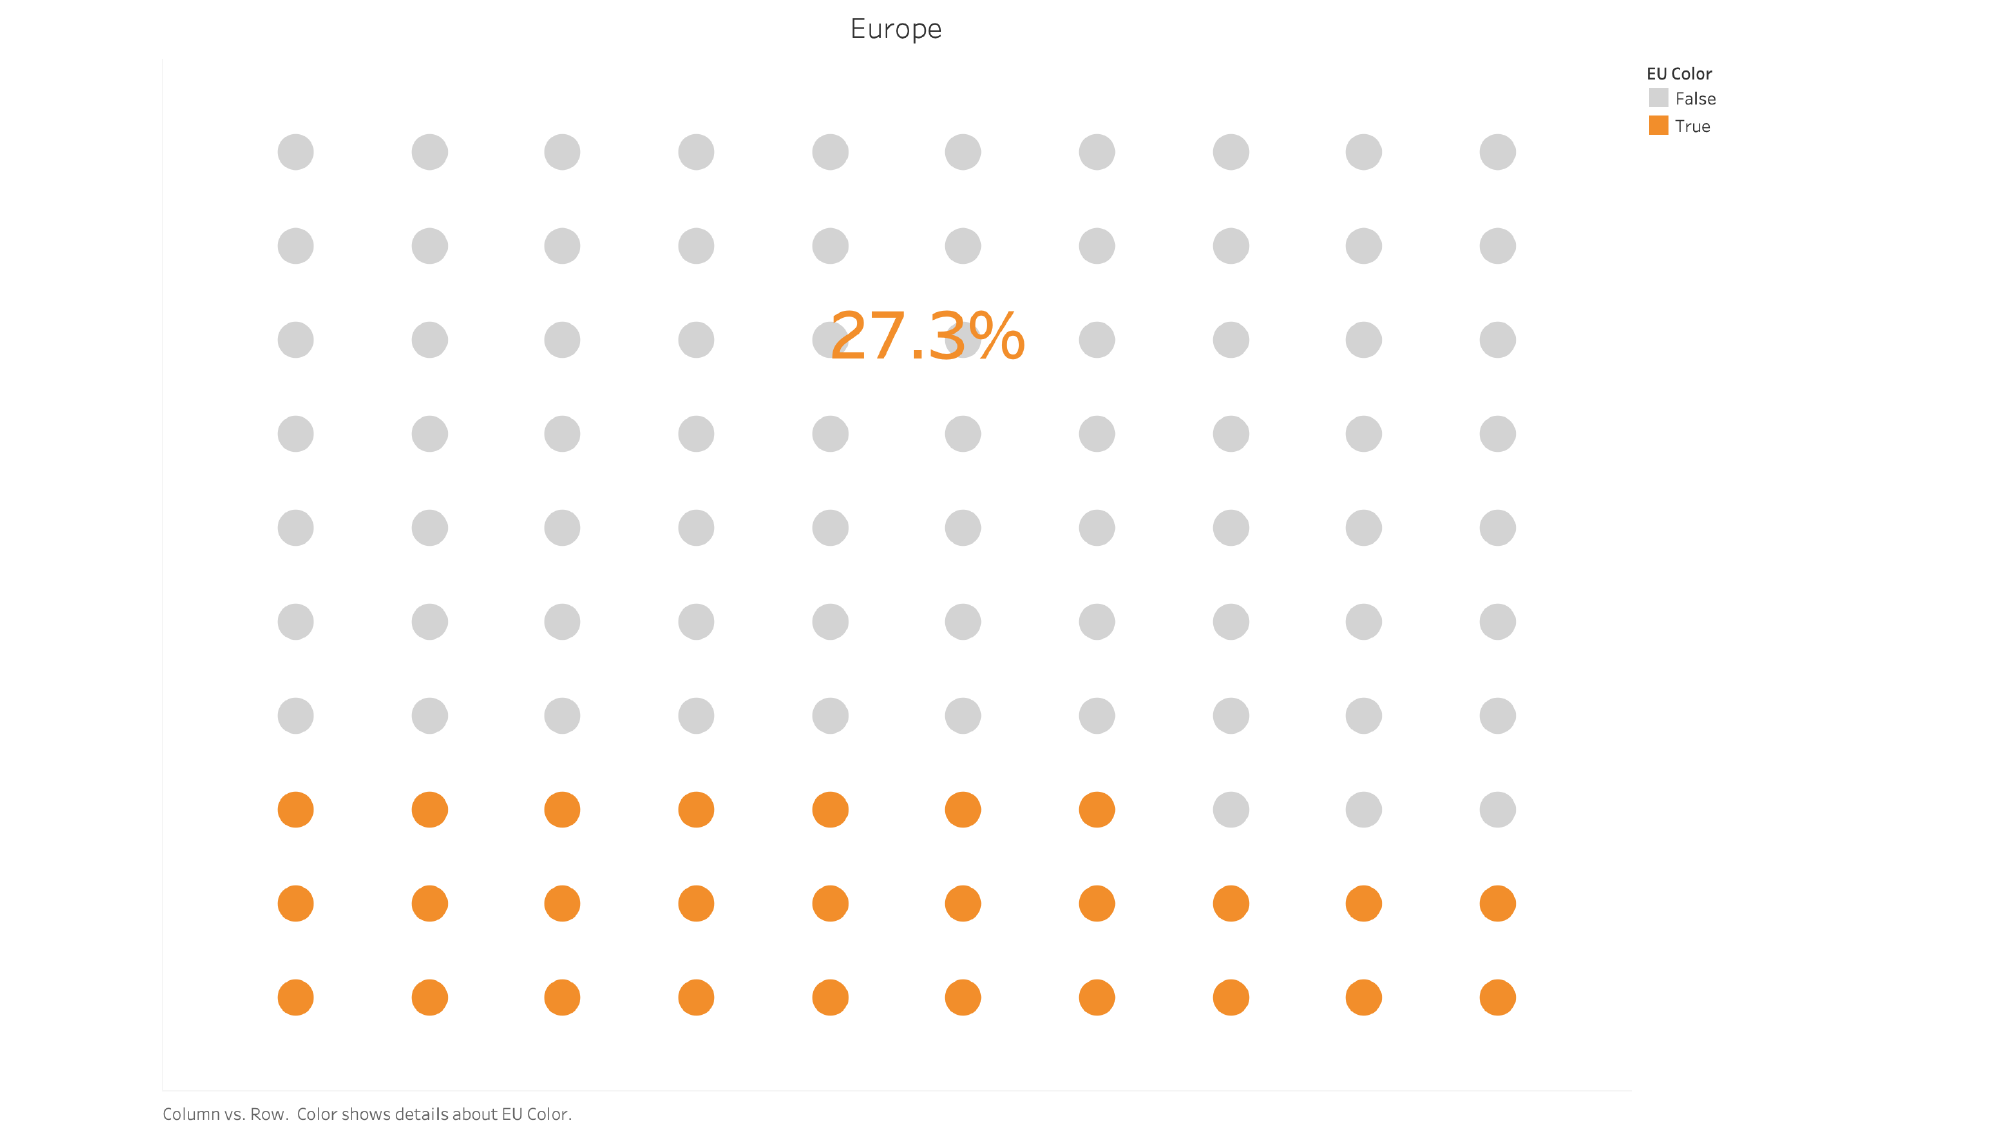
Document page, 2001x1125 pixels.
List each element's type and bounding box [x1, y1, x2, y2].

picture [162, 0, 1838, 1125]
